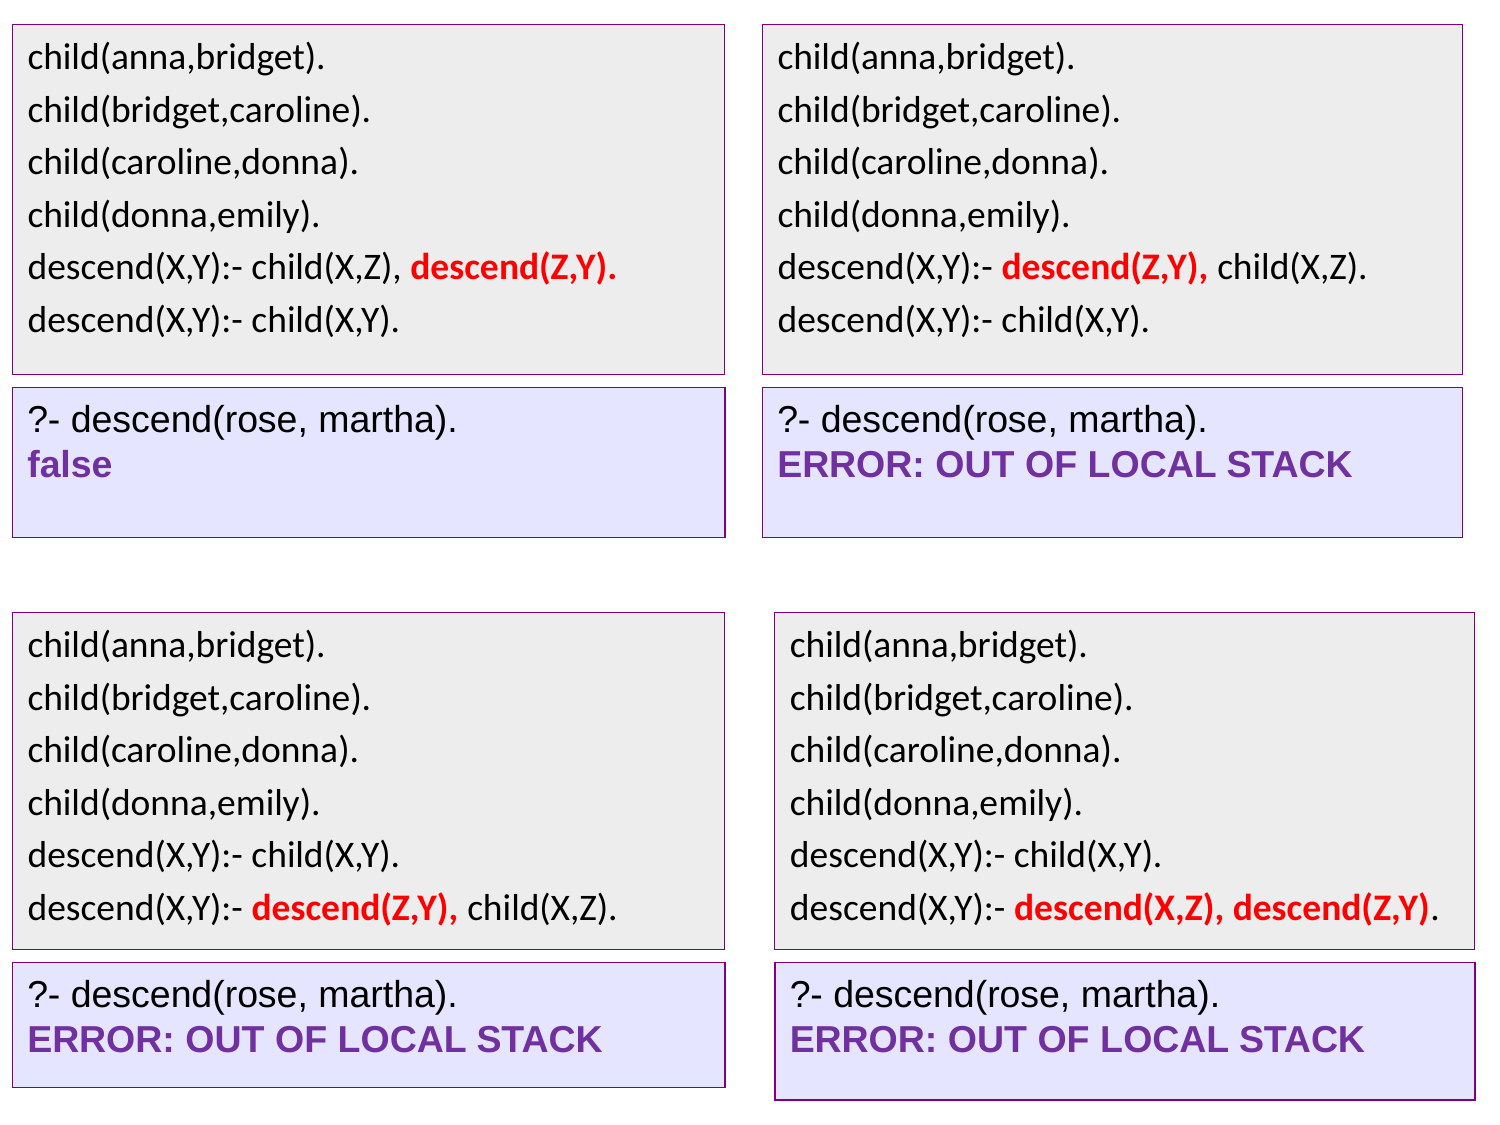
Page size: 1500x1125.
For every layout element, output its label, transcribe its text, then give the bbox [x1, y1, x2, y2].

text_box child(anna,bridget). child(bridget,caroline). child(caroline,donna). child(donna,emily). descend(X,Y):- child(X,Z), descend(Z,Y). descend(X,Y):- child(X,Y). [12, 24, 725, 375]
text_box child(anna,bridget). child(bridget,caroline). child(caroline,donna). child(donna,emily). descend(X,Y):- child(X,Y). descend(X,Y):- descend(X,Z), descend(Z,Y). [774, 612, 1475, 950]
text_box ?- descend(rose, martha). ERROR: OUT OF LOCAL STACK [762, 387, 1463, 538]
text_box child(anna,bridget). child(bridget,caroline). child(caroline,donna). child(donna,emily). descend(X,Y):- descend(Z,Y), child(X,Z). descend(X,Y):- child(X,Y). [762, 24, 1463, 375]
text_box child(anna,bridget). child(bridget,caroline). child(caroline,donna). child(donna,emily). descend(X,Y):- child(X,Y). descend(X,Y):- descend(Z,Y), child(X,Z). [12, 612, 725, 950]
text_box ?- descend(rose, martha). ERROR: OUT OF LOCAL STACK [12, 962, 725, 1088]
text_box ?- descend(rose, martha). ERROR: OUT OF LOCAL STACK [774, 962, 1475, 1100]
text_box ?- descend(rose, martha). false [12, 387, 725, 538]
